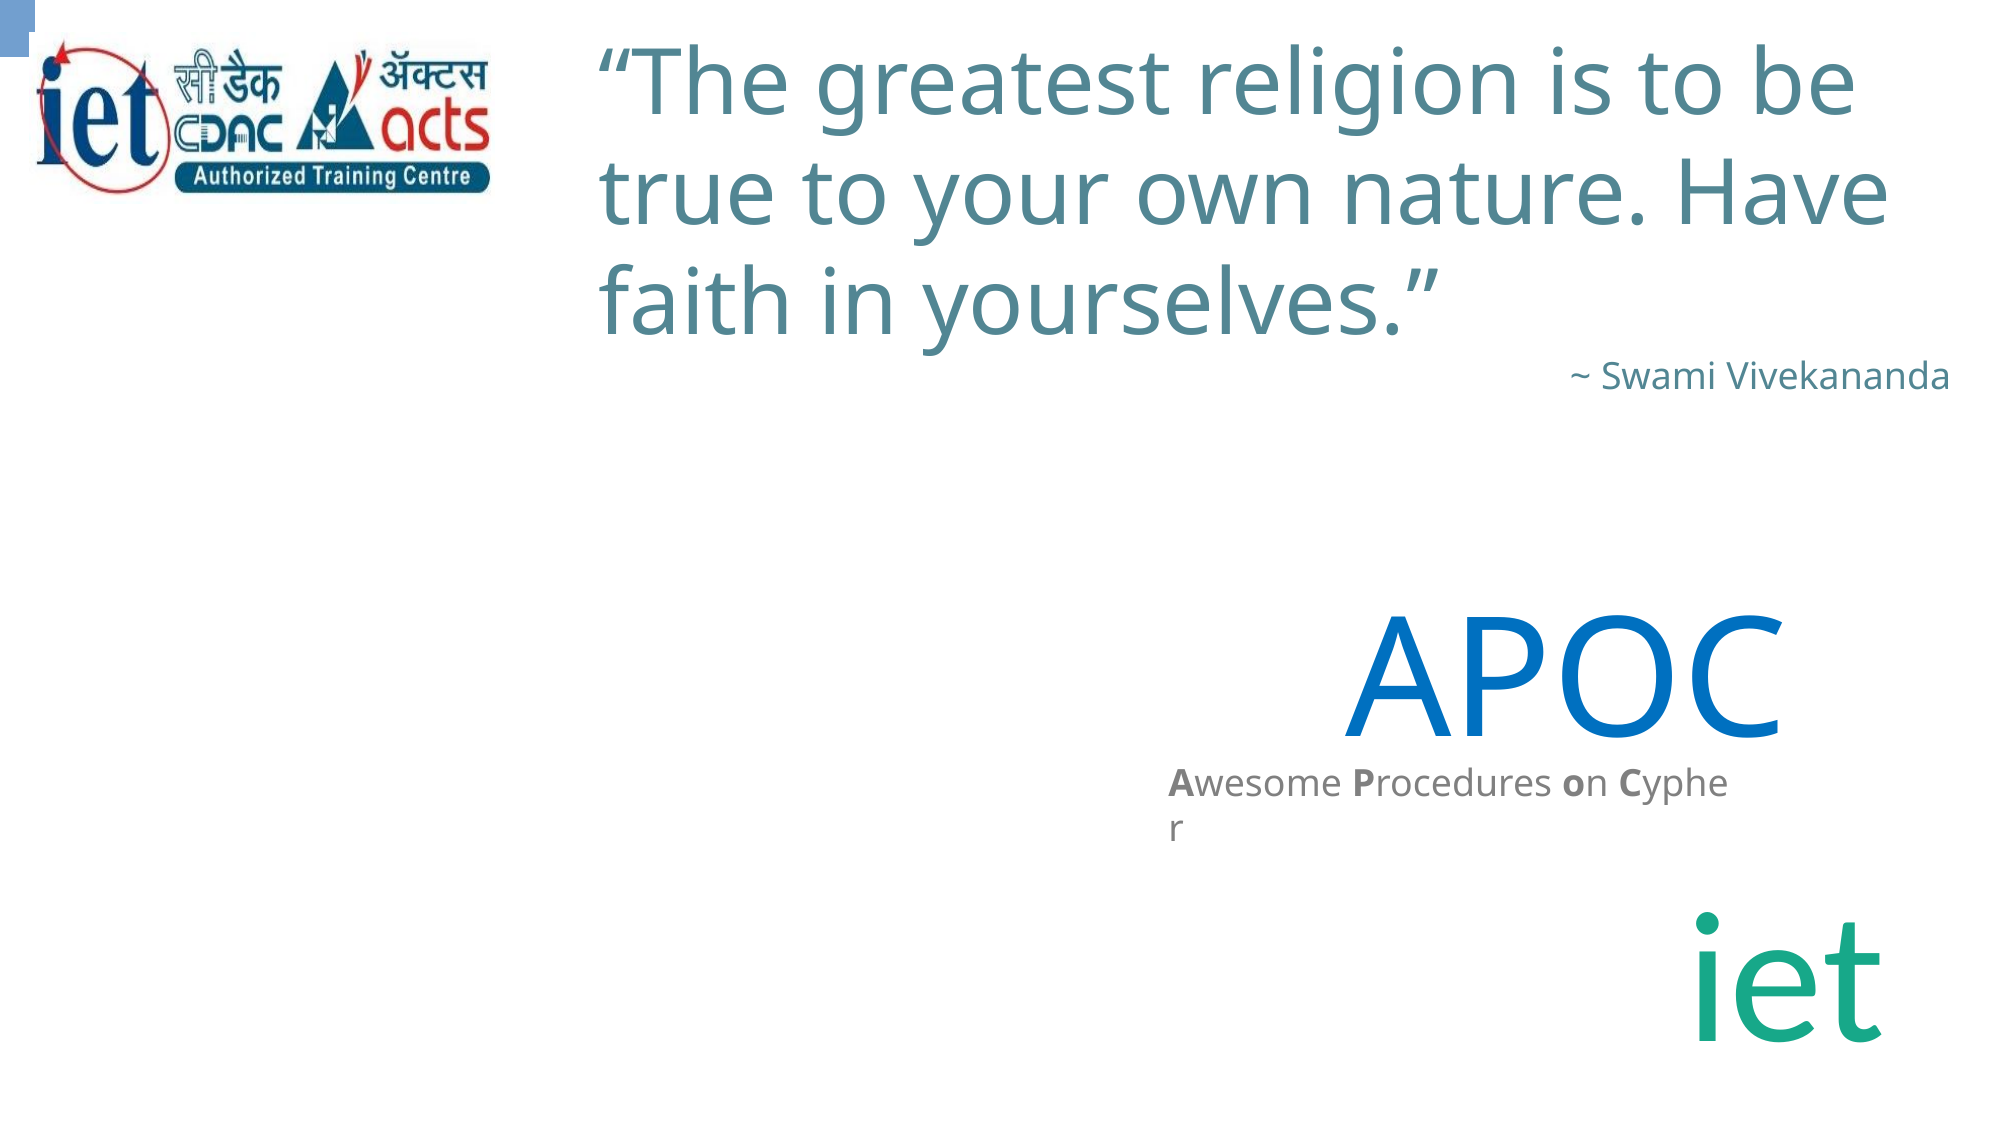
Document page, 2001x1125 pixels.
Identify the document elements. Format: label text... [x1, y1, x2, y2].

text_box iet [118, 846, 1900, 1038]
picture [29, 31, 495, 205]
text_box APOC [583, 562, 1804, 722]
text_box “The greatest religion is to be true to your own nature. Have faith in yourselves.” ~ Swami Vivekananda [583, 15, 1967, 405]
text_box Awesome Procedures on Cypher [1153, 751, 1756, 811]
